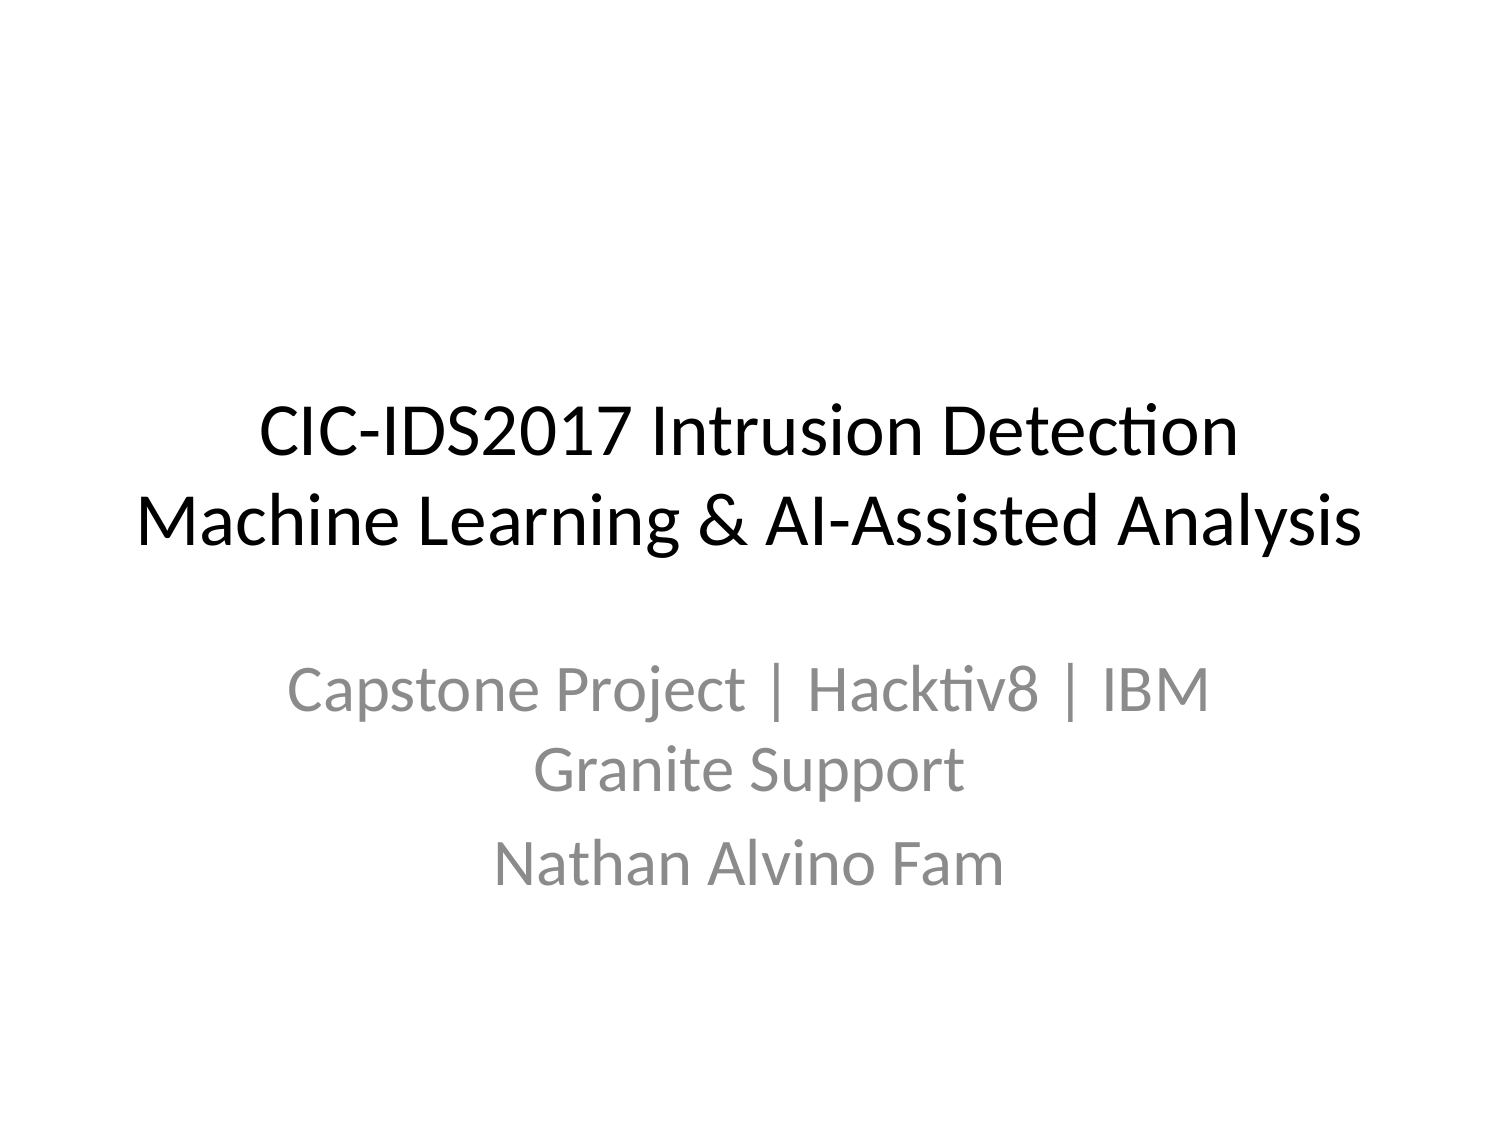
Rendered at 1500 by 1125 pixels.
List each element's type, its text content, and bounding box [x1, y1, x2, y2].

subtitle Capstone Project | Hacktiv8 | IBM Granite Support Nathan Alvino Fam [225, 637, 1275, 925]
title CIC-IDS2017 Intrusion Detection Machine Learning & AI-Assisted Analysis [112, 349, 1388, 591]
